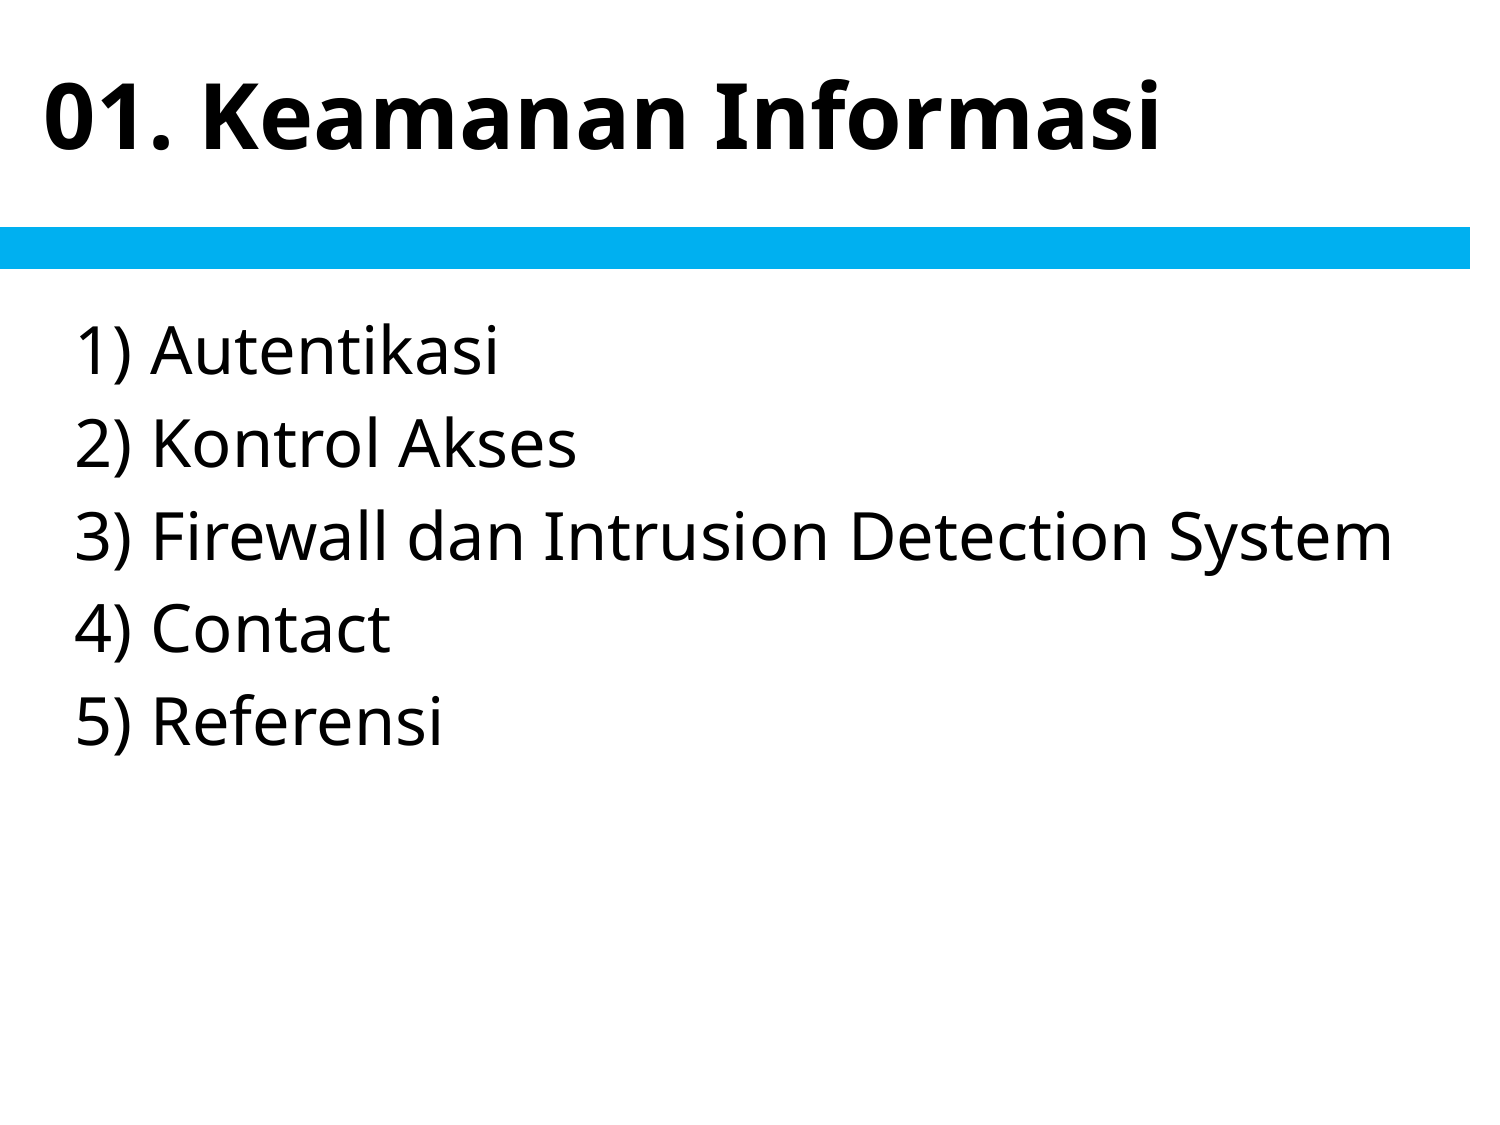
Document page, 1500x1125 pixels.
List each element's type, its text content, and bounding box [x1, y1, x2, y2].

list Autentikasi Kontrol Akses Firewall dan Intrusion Detection System Contact Referensi [59, 308, 1469, 889]
title 01. Keamanan Informasi [28, 19, 1469, 222]
